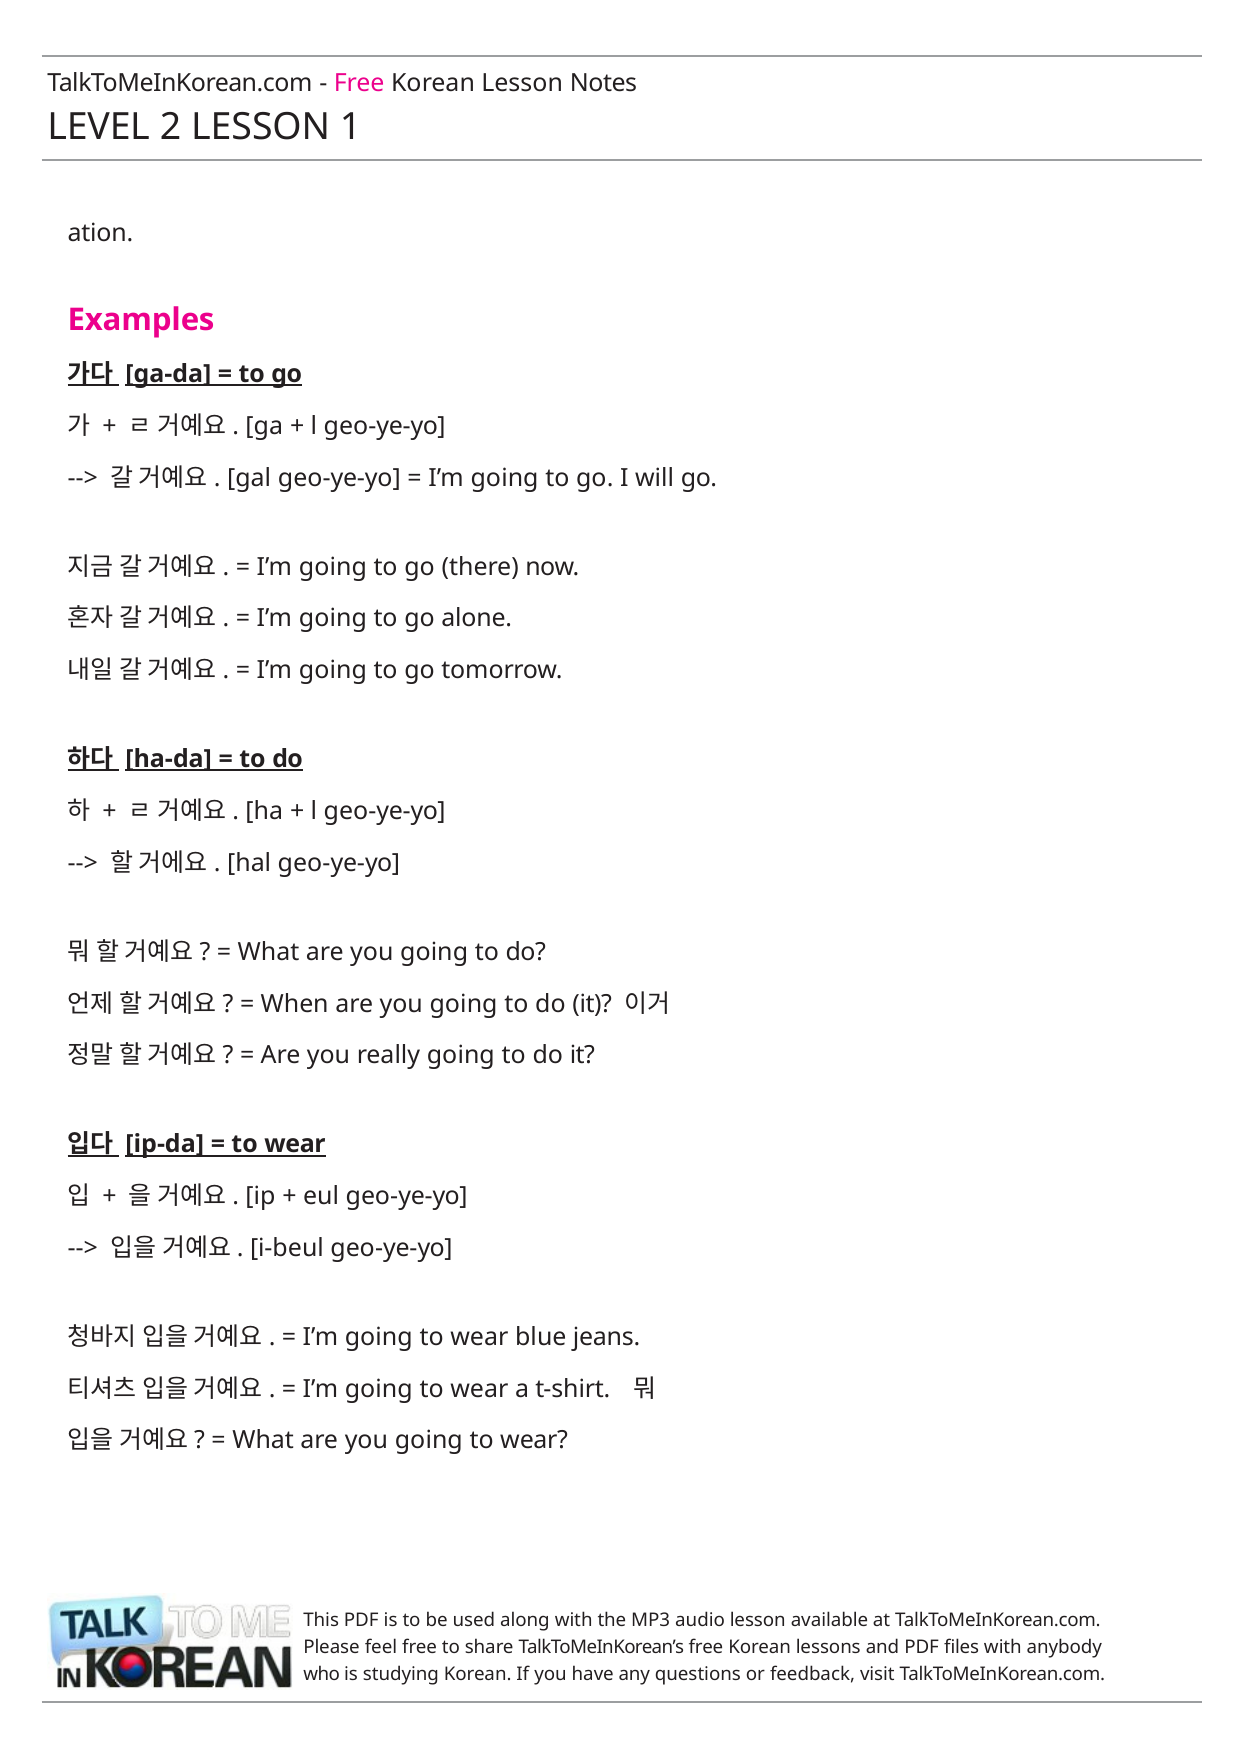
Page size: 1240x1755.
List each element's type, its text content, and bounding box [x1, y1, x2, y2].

footer This PDF is to be used along with the MP3 audio lesson available at TalkToMeInKorean.com. Please feel free to share TalkToMeInKorean’s free Korean lessons and PDF files with anybody who is studying Korean. If you have any questions or feedback, visit TalkToMeInKorean.com. [301, 1607, 1119, 1755]
picture [46, 1593, 293, 1691]
text_box TalkToMeInKorean.com - Free Korean Lesson Notes LEVEL 2 LESSON 1 ation. Examples 가다 [ga-da] = to go 가 + ㄹ 거예요. [ga + l geo-ye-yo] --> 갈 거예요. [gal geo-ye-yo] = I’m going to go. I will go. 지금 갈 거예요. = I’m going to go (there) now. 혼자 갈 거예요. = I’m going to go alone. 내일 갈 거예요. = I’m going to go tomorrow. 하다 [ha-da] = to do 하 + ㄹ 거예요. [ha + l geo-ye-yo] --> 할 거에요. [hal geo-ye-yo] 뭐 할 거예요? = What are you going to do? 언제 할 거예요? = When are you going to do (it)? 이거 정말 할 거예요? = Are you really going to do it? 입다 [ip-da] = to wear 입 + 을 거예요. [ip + eul geo-ye-yo] --> 입을 거예요. [i-beul geo-ye-yo] 청바지 입을 거예요. = I’m going to wear blue jeans. 티셔츠 입을 거예요. = I’m going to wear a t-shirt. 뭐 입을 거예요? = What are you going to wear? [45, 61, 741, 1454]
